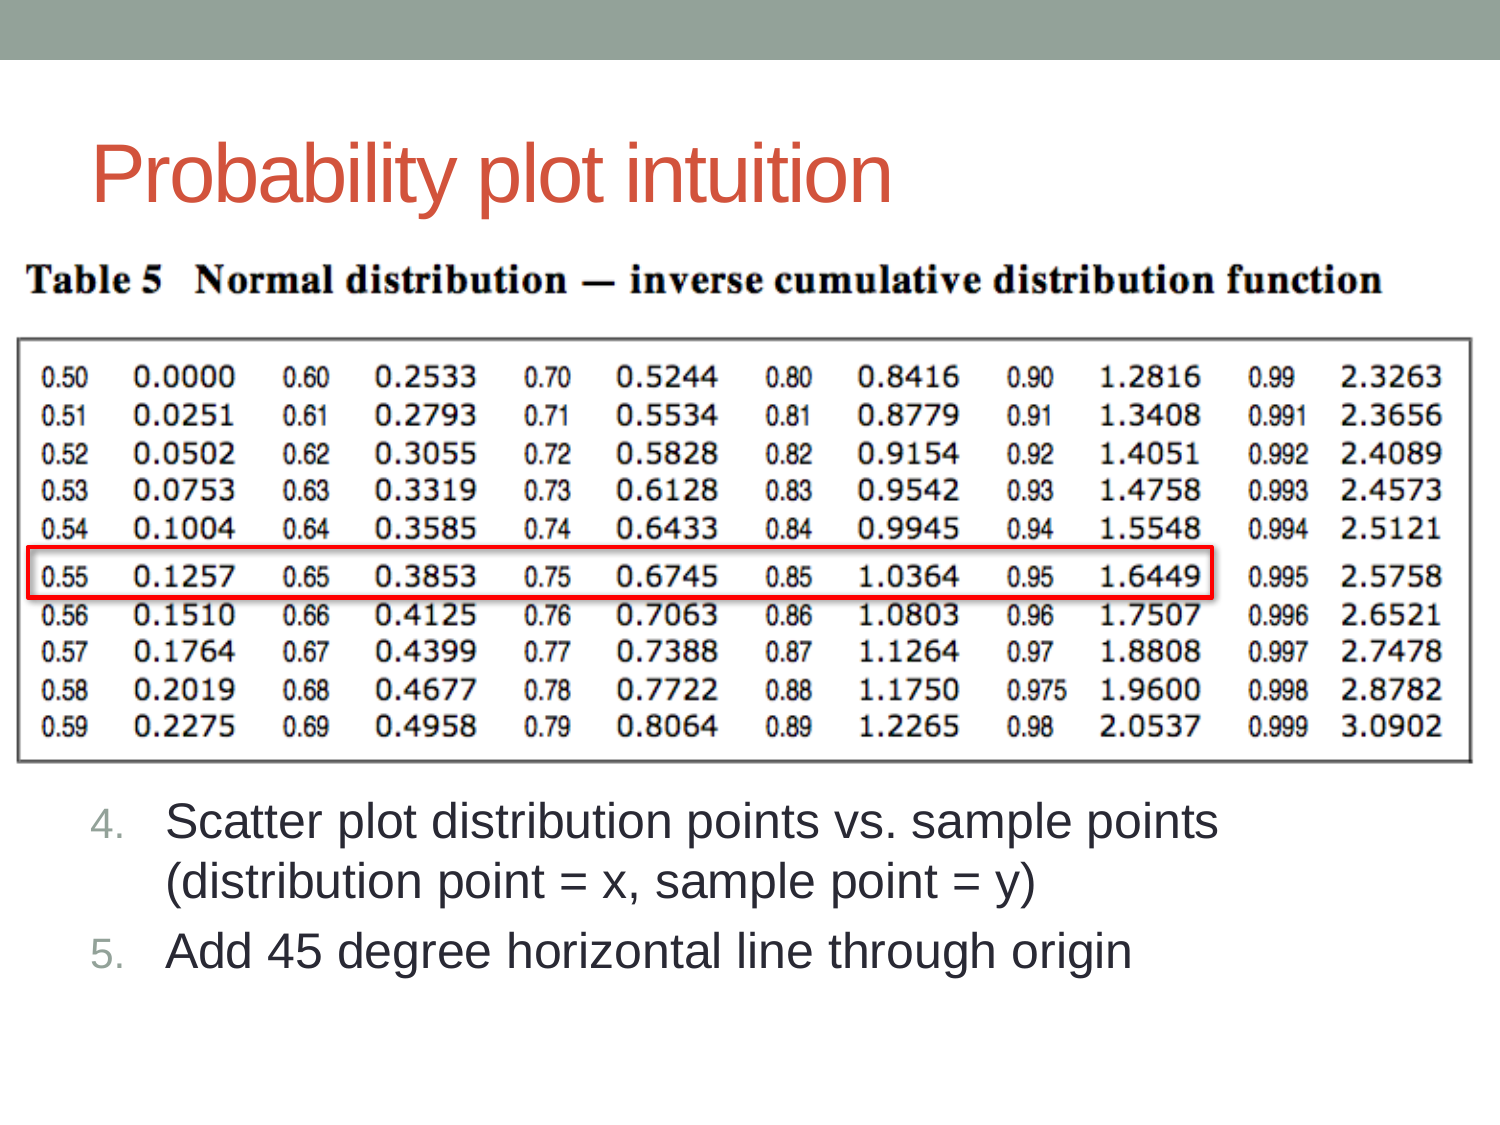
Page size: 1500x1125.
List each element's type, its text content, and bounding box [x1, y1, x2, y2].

picture [0, 236, 1500, 787]
list Suppose 10 points Divide unit line into 10 segments 0.0 – 0.1, 0.1 – 0.2, etc. Make list of midpoint of each segment, so [0.05, 0.15, 0.25, ... ] For each midpoint find corresponding point in distribution table: [-1.6449, -1.0364, -0.6745, … ] Scatter plot distribution points vs. sample points (distribution point = x, sample point = y) Add 45 degree horizontal line through origin [75, 795, 1425, 1063]
title Probability plot intuition [75, 87, 1425, 233]
